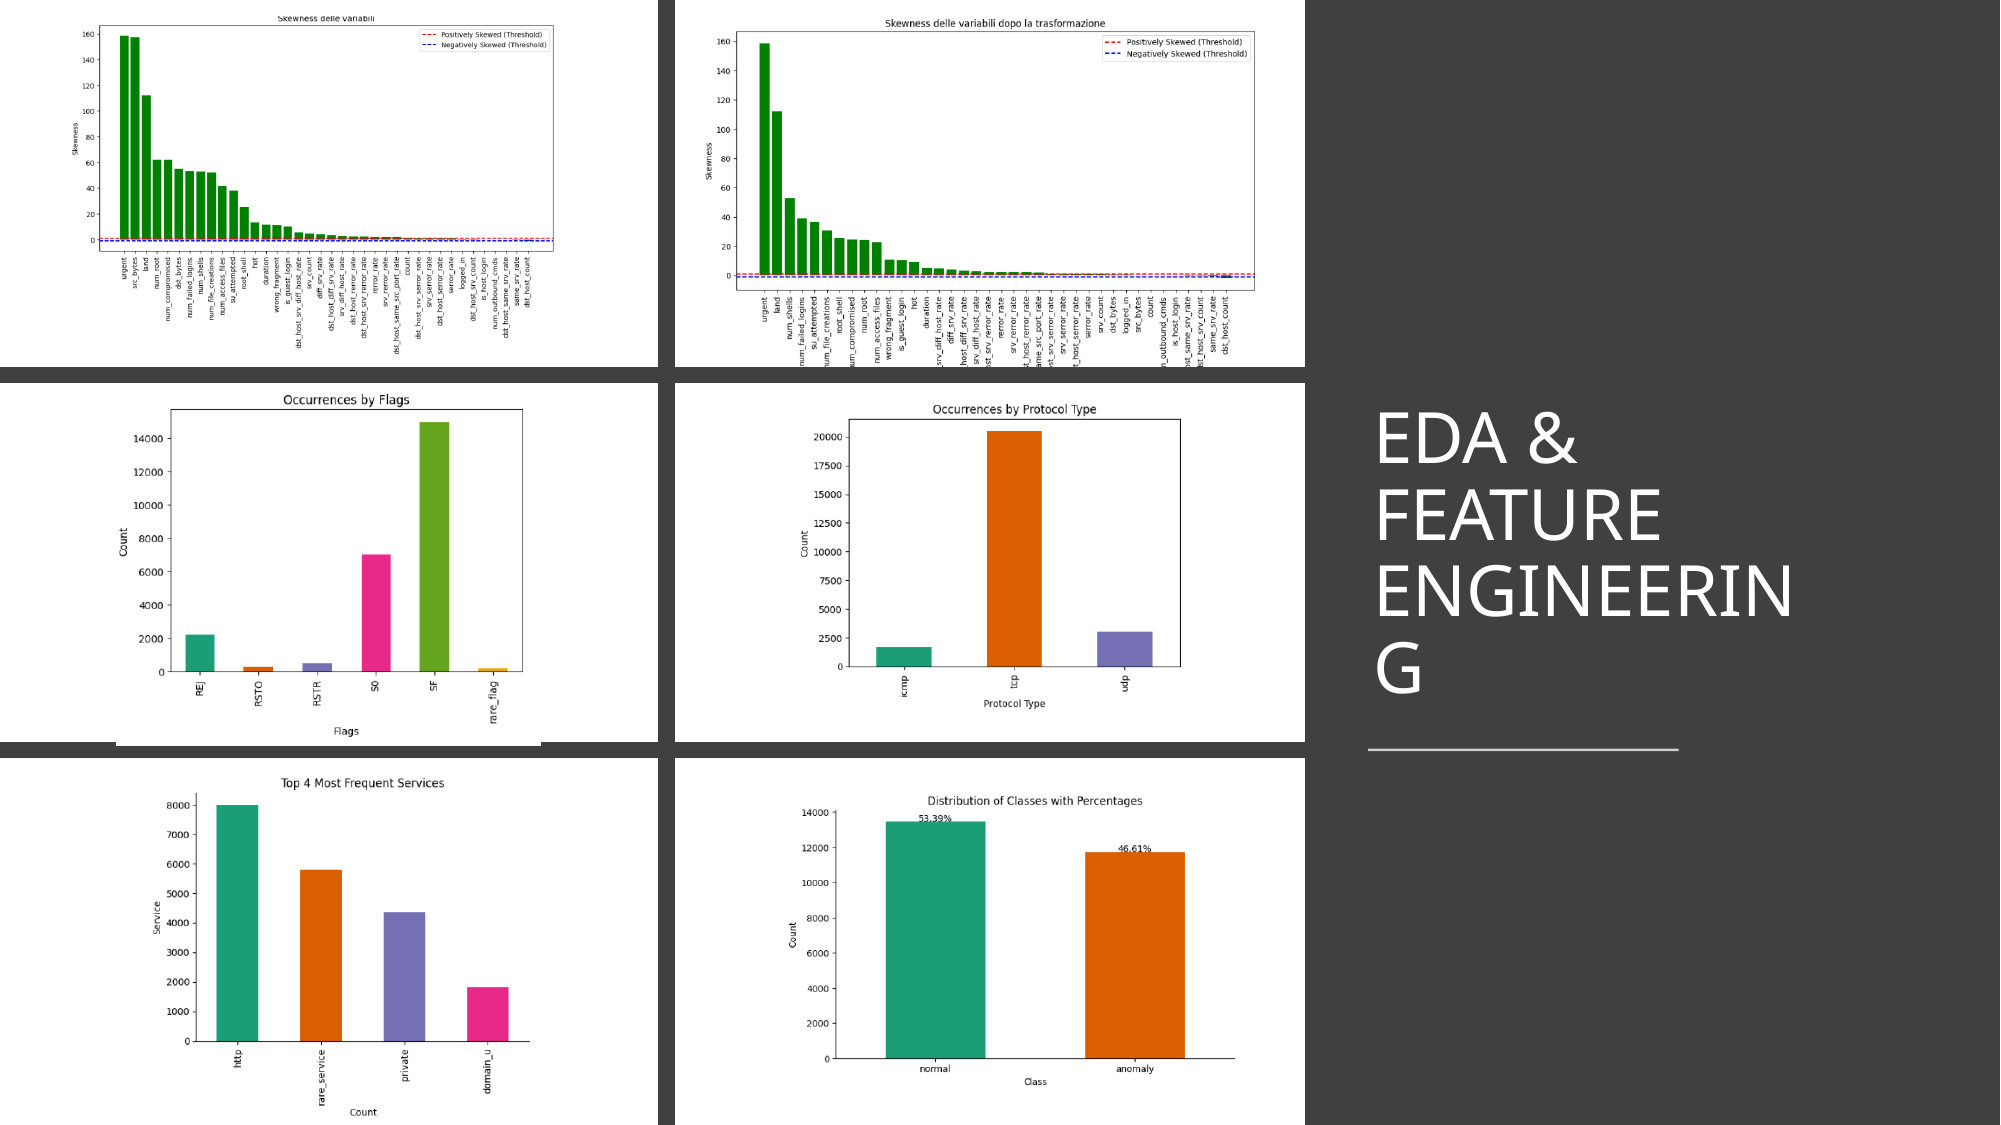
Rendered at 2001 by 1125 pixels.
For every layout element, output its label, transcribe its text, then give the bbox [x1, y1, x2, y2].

picture [781, 789, 1237, 1108]
picture [145, 773, 541, 1124]
picture [698, 17, 1290, 374]
title EDA & FEATURE ENGINEERING [1358, 165, 1825, 716]
picture [116, 386, 541, 746]
picture [67, 15, 596, 362]
text_box [1304, 0, 2000, 1125]
picture [793, 400, 1190, 716]
